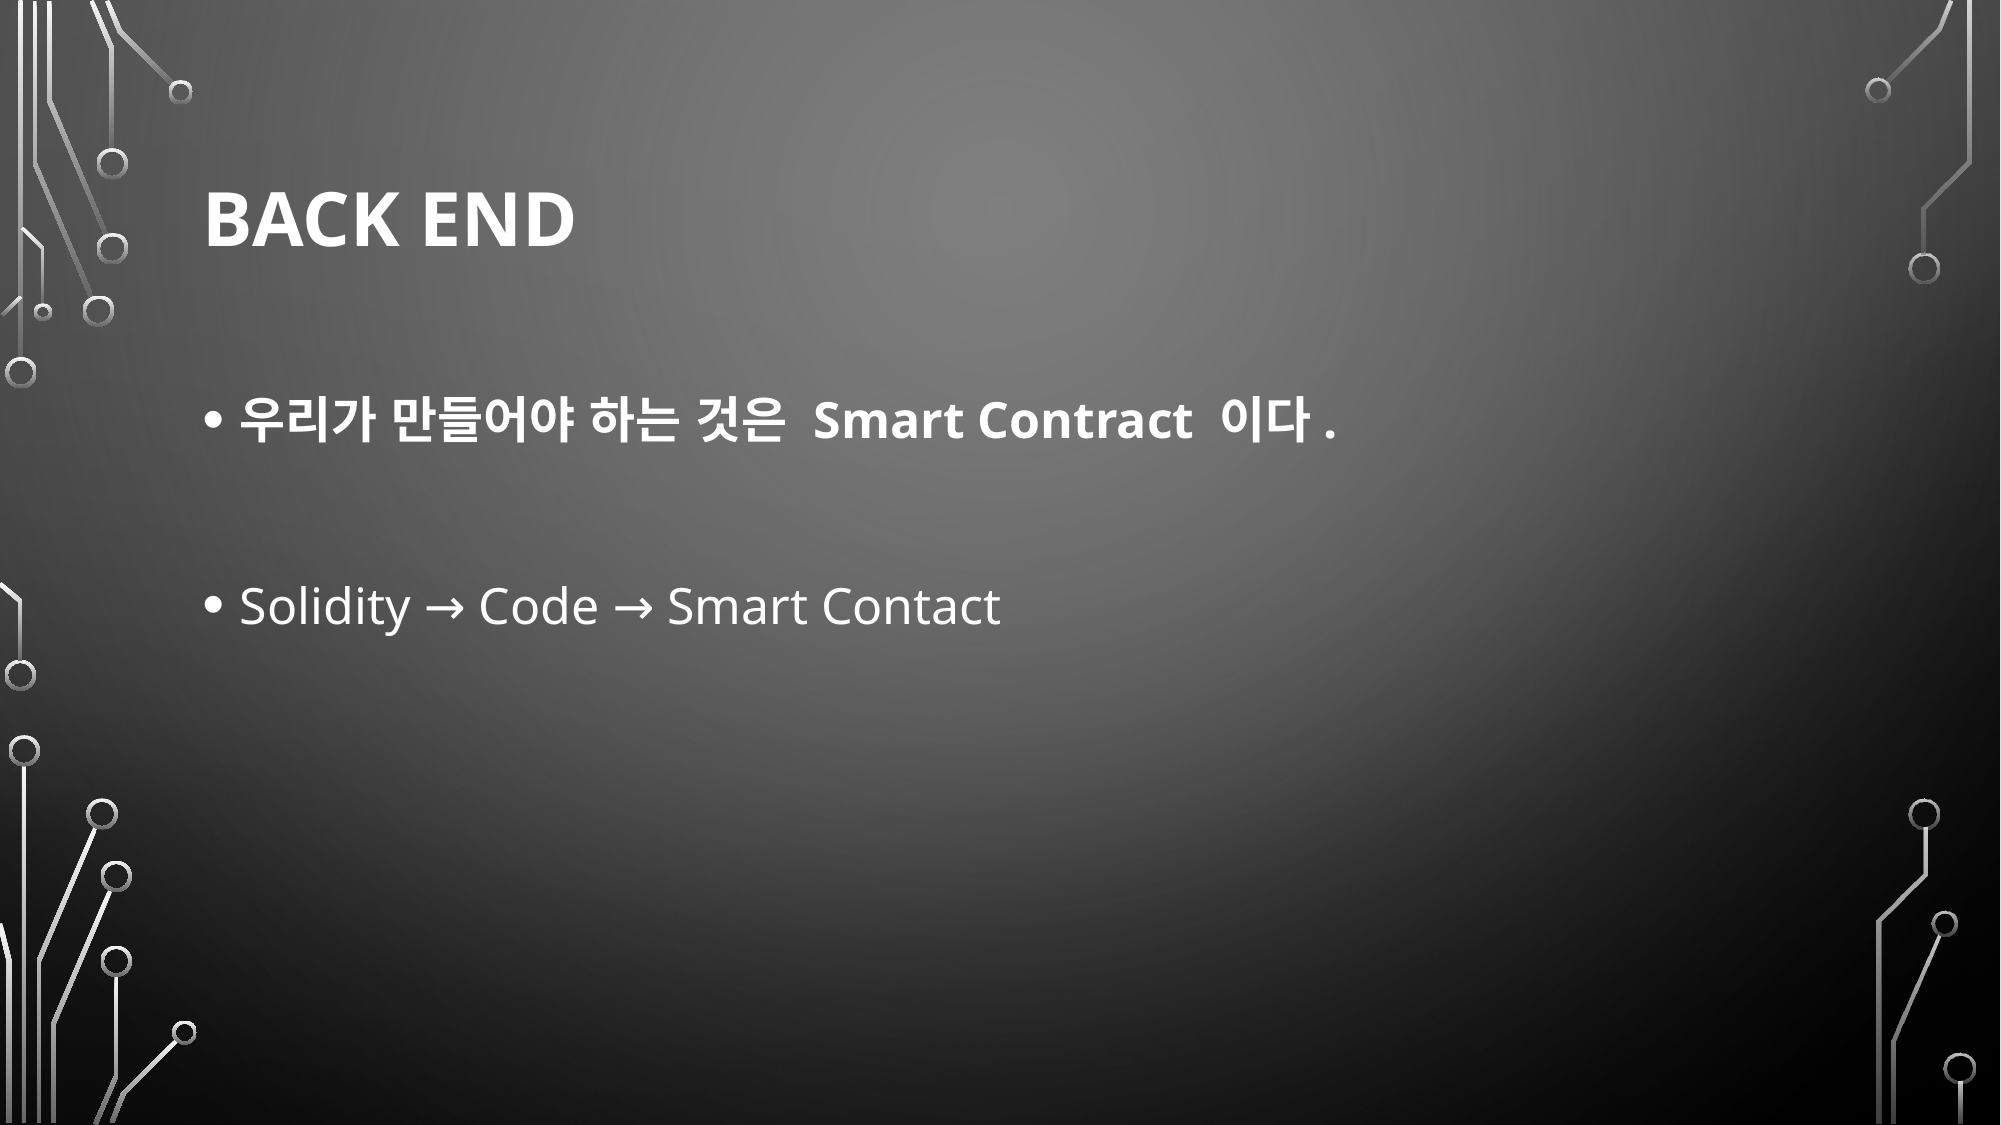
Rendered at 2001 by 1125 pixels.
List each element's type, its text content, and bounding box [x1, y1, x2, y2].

list 우리가 만들어야 하는 것은 Smart Contract 이다. Solidity → Code → Smart Contact [187, 369, 1813, 950]
title Back End [187, 101, 1813, 344]
